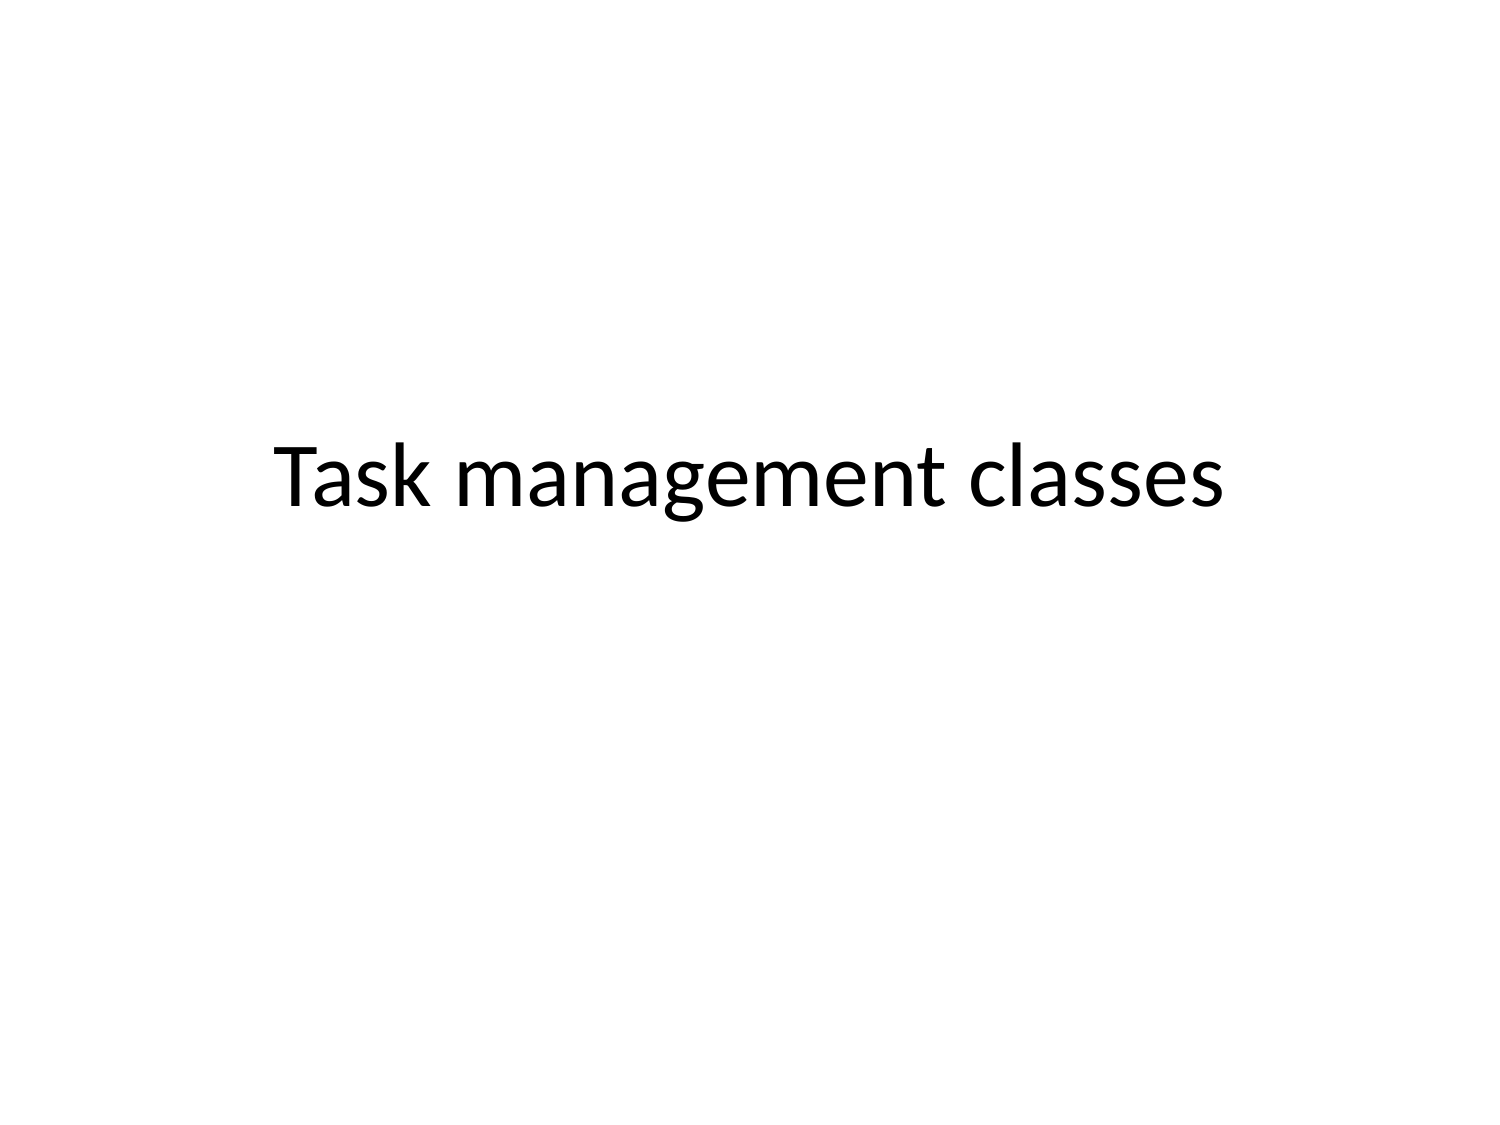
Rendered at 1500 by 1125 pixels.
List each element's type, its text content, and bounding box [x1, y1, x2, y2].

title Task management classes [112, 349, 1388, 591]
